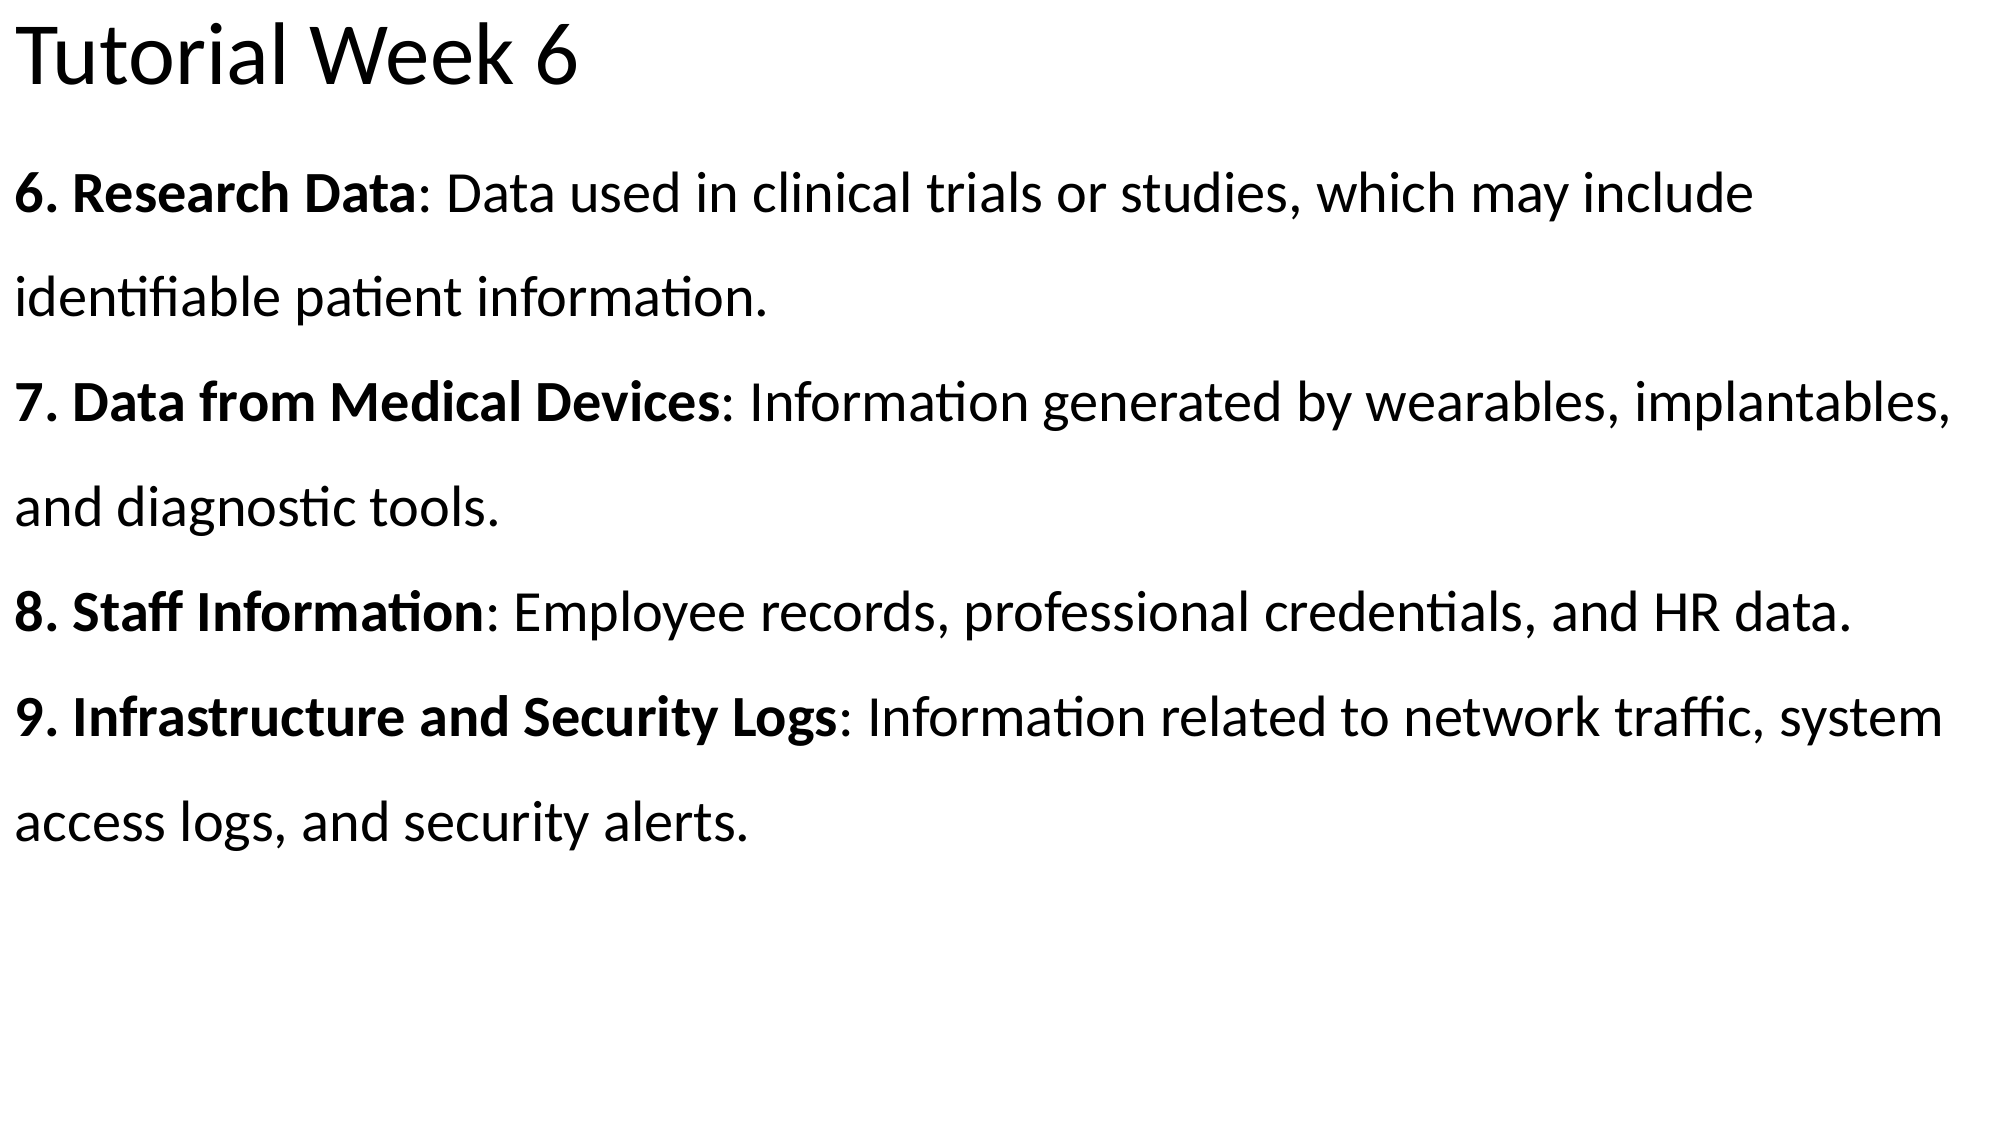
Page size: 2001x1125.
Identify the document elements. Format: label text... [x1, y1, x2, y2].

text_box 6. Research Data: Data used in clinical trials or studies, which may include identifiable patient information. 7. Data from Medical Devices: Information generated by wearables, implantables, and diagnostic tools. 8. Staff Information: Employee records, professional credentials, and HR data. 9. Infrastructure and Security Logs: Information related to network traffic, system access logs, and security alerts. [0, 111, 2000, 861]
title Tutorial Week 6 [0, 0, 2000, 111]
